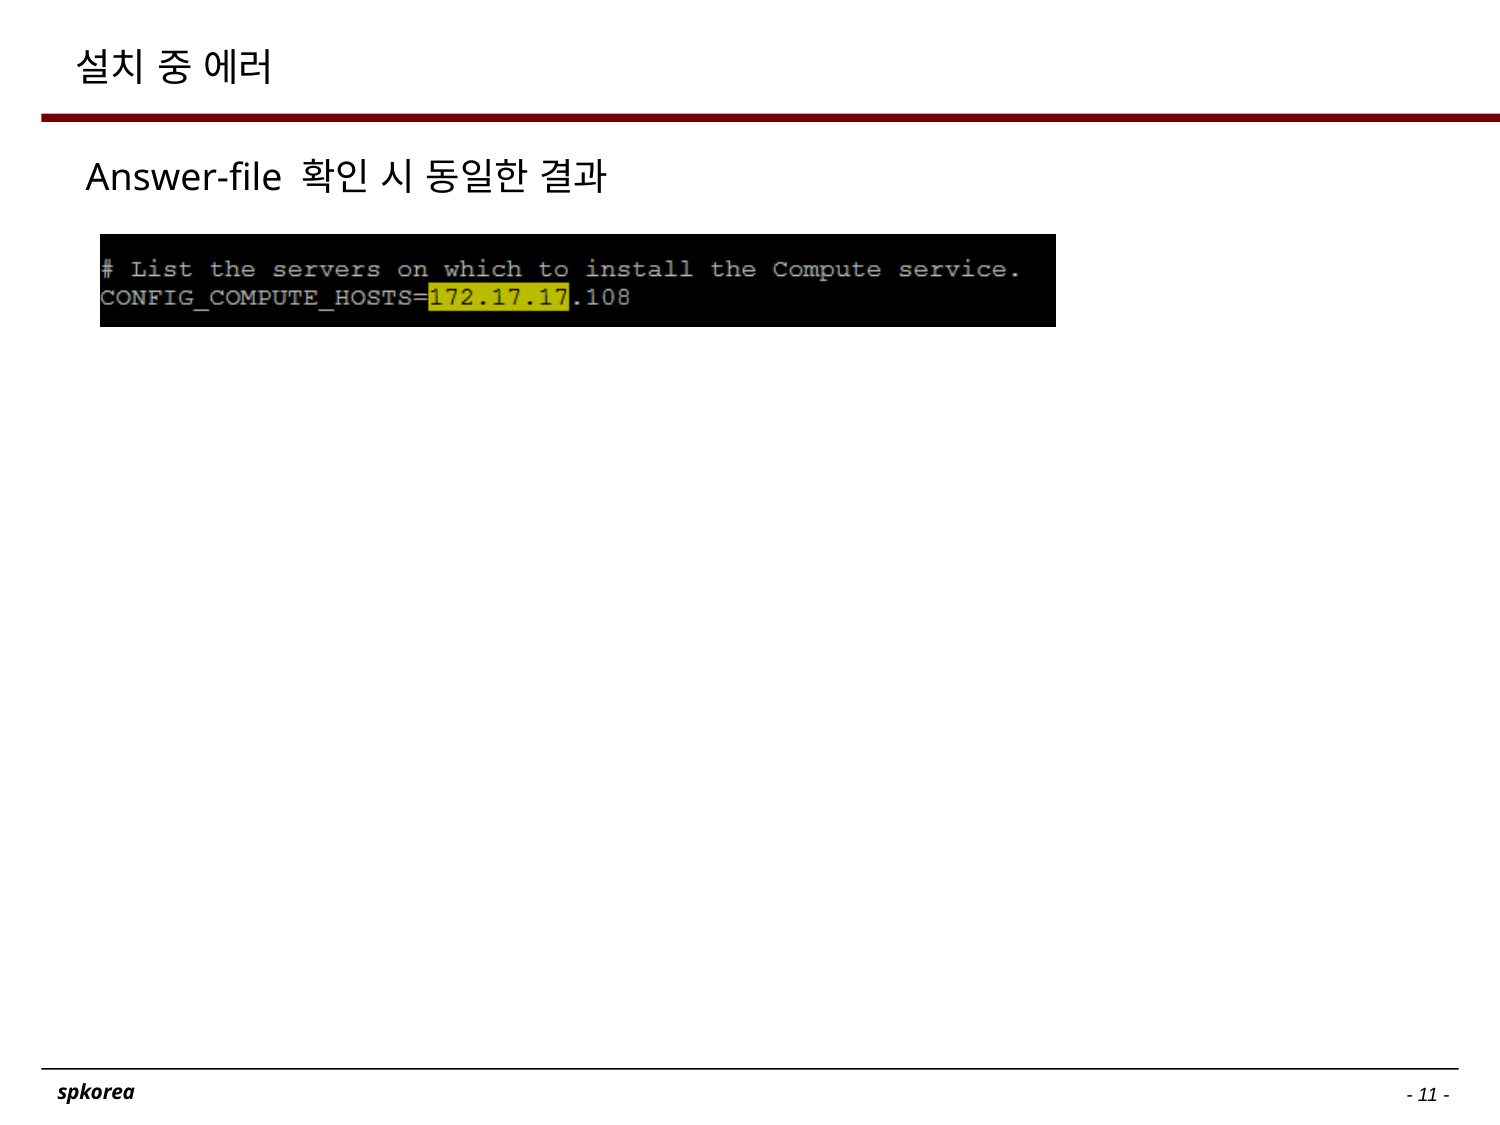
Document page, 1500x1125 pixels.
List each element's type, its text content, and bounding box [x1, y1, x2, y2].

picture [100, 233, 1056, 327]
title 설치 중 에러 [59, 38, 1414, 99]
text_box Answer-file 확인 시 동일한 결과 [70, 145, 809, 206]
